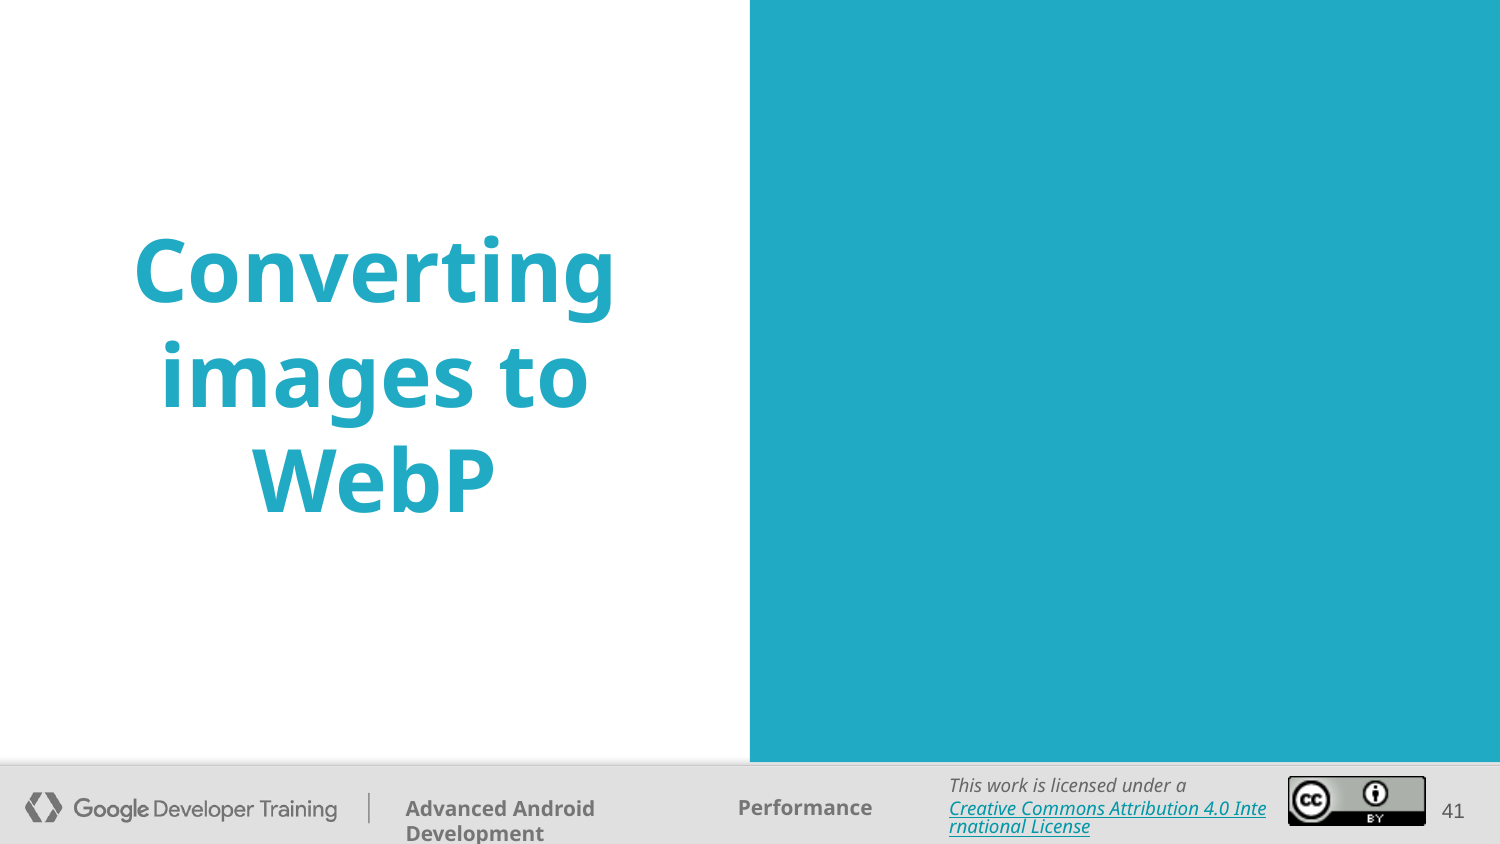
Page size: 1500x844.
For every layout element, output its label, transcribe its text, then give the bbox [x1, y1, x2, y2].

picture [0, 0, 1500, 844]
title Converting images to WebP [43, 302, 708, 546]
slide_number ‹#› [1389, 777, 1480, 842]
